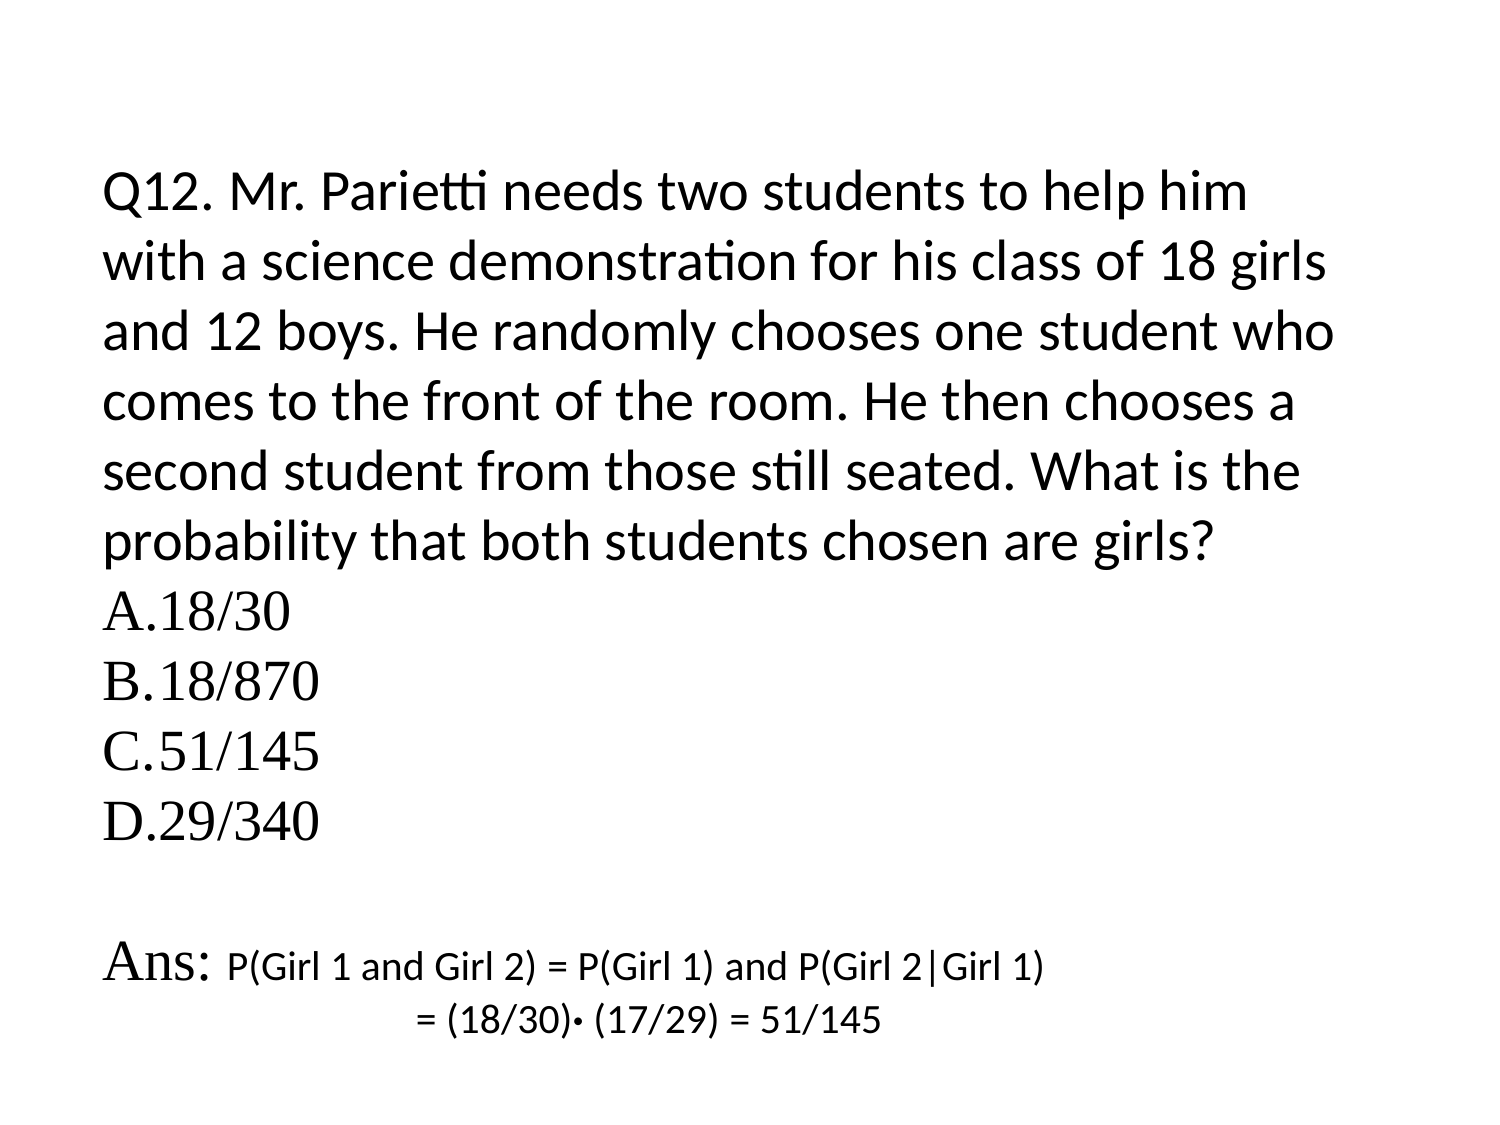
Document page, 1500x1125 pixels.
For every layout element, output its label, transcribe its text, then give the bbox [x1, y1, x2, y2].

text_box Q12. Mr. Parietti needs two students to help him with a science demonstration for his class of 18 girls and 12 boys. He randomly chooses one student who comes to the front of the room. He then chooses a second student from those still seated. What is the probability that both students chosen are girls? 18/30 18/870 51/145 29/340 Ans: P(Girl 1 and Girl 2) = P(Girl 1) and P(Girl 2|Girl 1) = (18/30)· (17/29) = 51/145 [87, 75, 1375, 1100]
